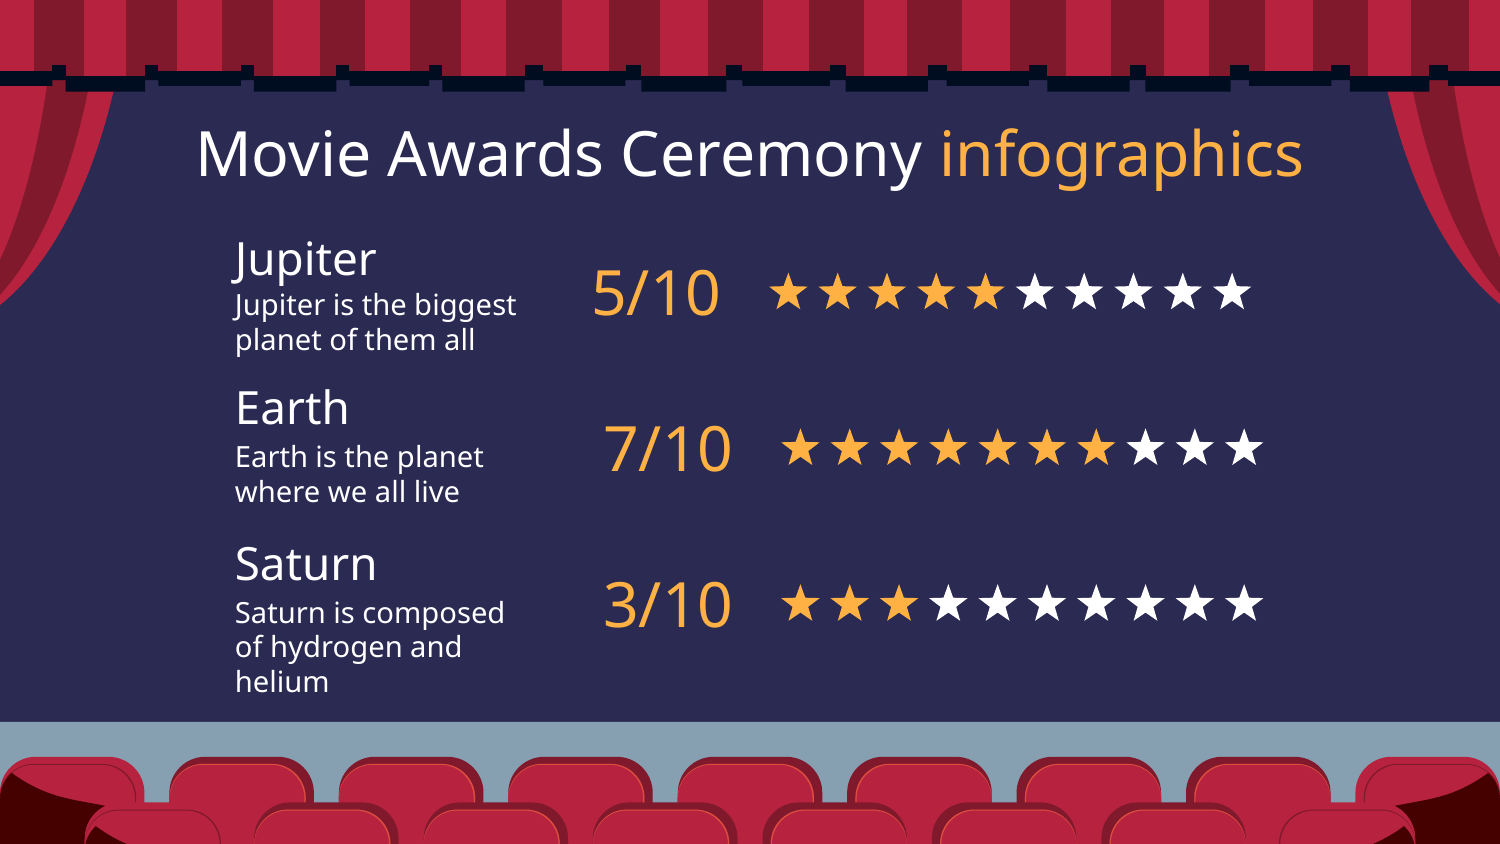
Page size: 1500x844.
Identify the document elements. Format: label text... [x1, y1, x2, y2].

text_box 3/10 [583, 567, 754, 638]
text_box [219, 220, 551, 362]
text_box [780, 428, 1264, 466]
text_box 5/10 [571, 255, 742, 327]
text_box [768, 272, 1252, 310]
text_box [219, 531, 551, 674]
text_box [780, 583, 1264, 621]
text_box 7/10 [583, 411, 754, 482]
title Movie Awards Ceremony infographics [76, 99, 1424, 194]
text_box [219, 376, 551, 518]
